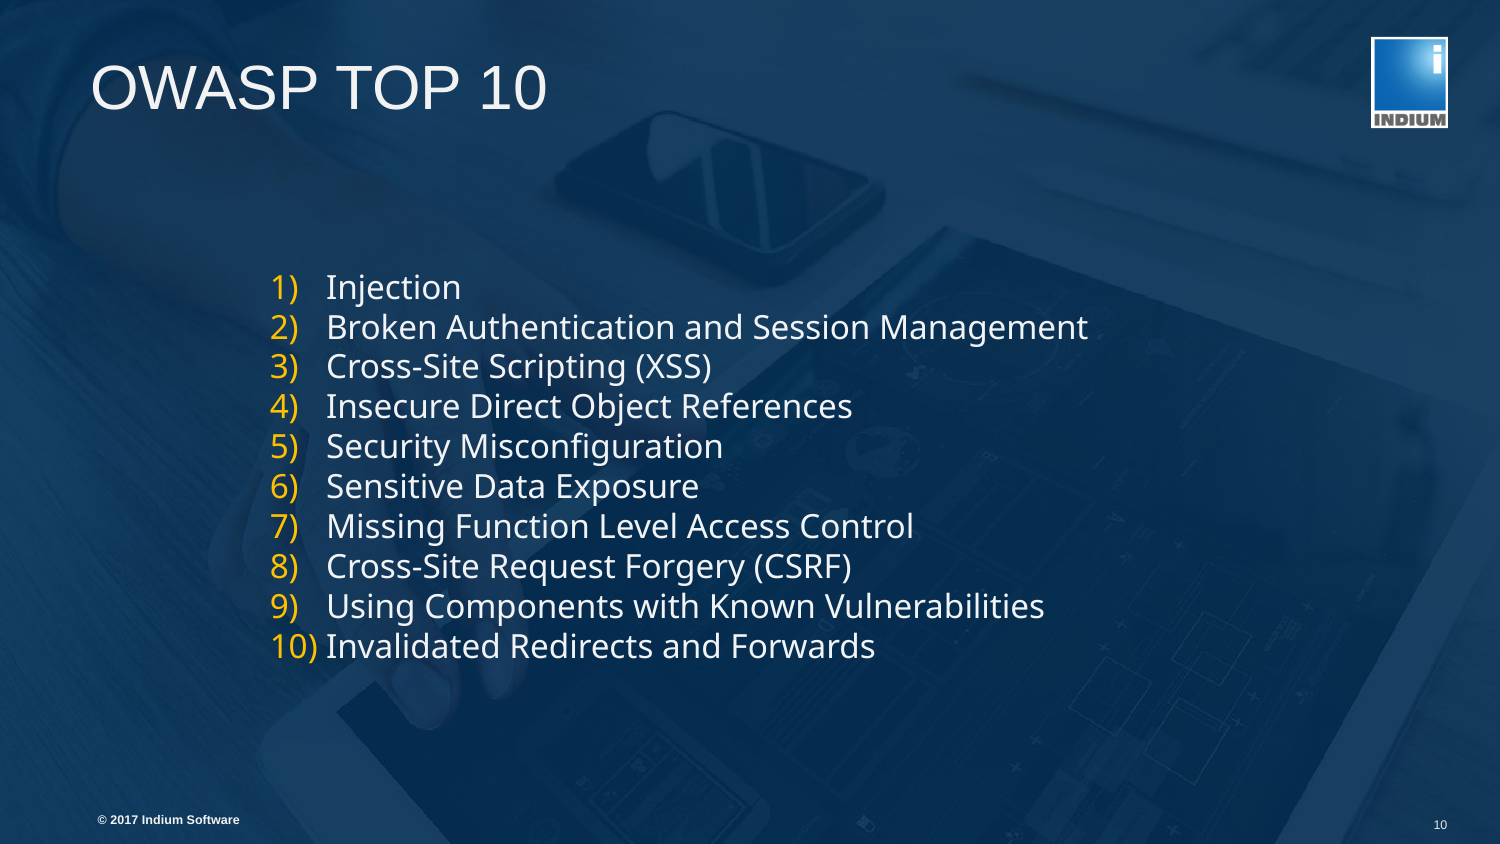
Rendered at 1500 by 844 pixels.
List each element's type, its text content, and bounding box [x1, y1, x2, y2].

footer © 2017 Indium Software [82, 796, 558, 842]
slide_number 10 [1112, 801, 1463, 844]
title OWASP TOP 10 [75, 33, 1320, 135]
text_box Injection Broken Authentication and Session Management Cross-Site Scripting (XSS) Insecure Direct Object References Security Misconfiguration Sensitive Data Exposure Missing Function Level Access Control Cross-Site Request Forgery (CSRF) Using Components with Known Vulnerabilities Invalidated Redirects and Forwards [254, 258, 1140, 673]
picture [0, 0, 1500, 844]
